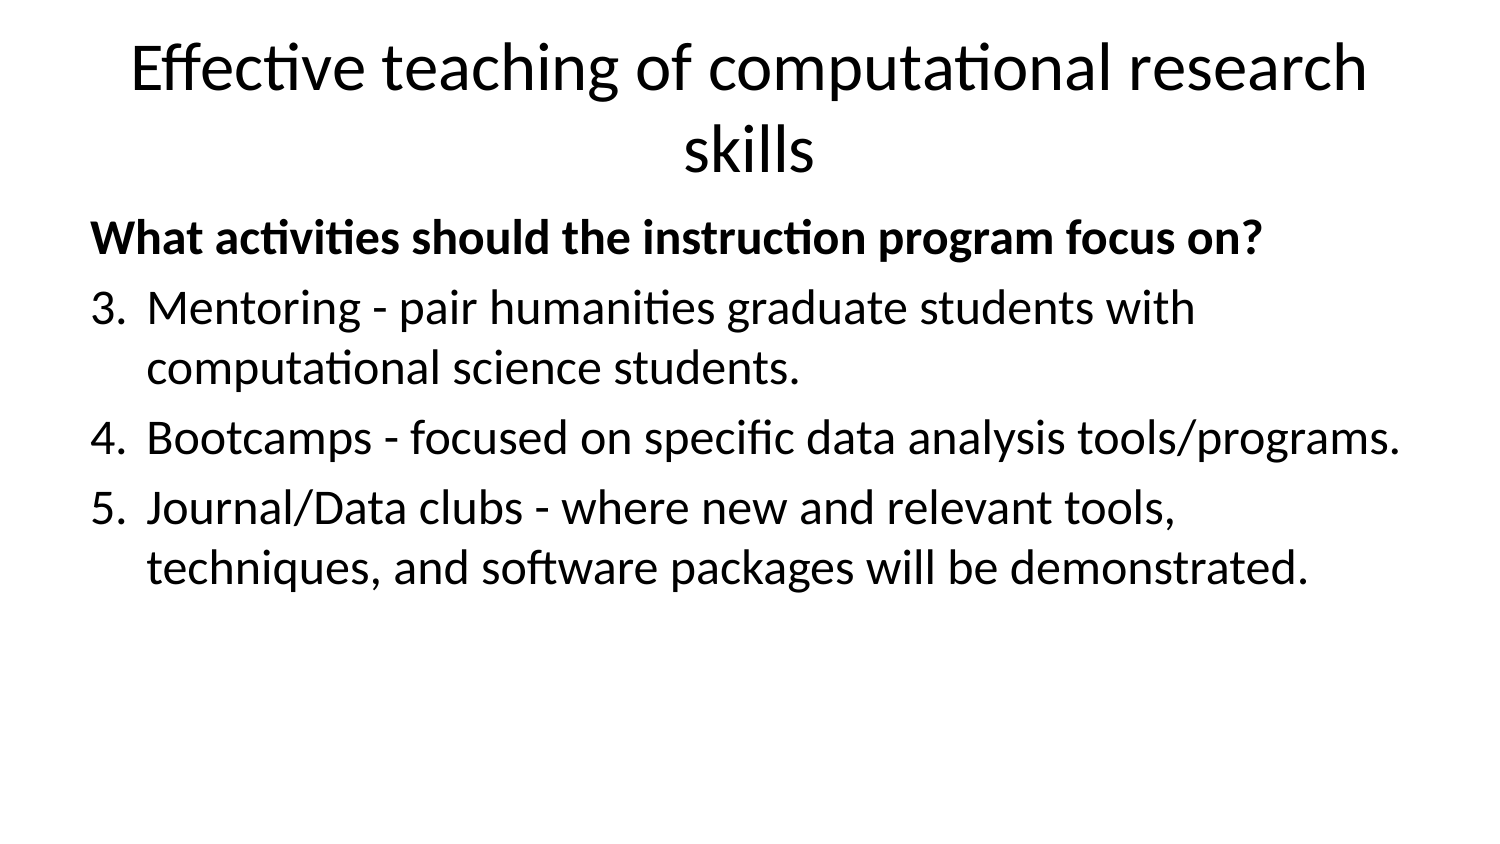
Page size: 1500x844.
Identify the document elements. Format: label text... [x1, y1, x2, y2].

list What activities should the instruction program focus on? Mentoring - pair humanities graduate students with computational science students. Bootcamps - focused on specific data analysis tools/programs. Journal/Data clubs - where new and relevant tools, techniques, and software packages will be demonstrated. [75, 196, 1425, 754]
title Effective teaching of computational research skills [75, 33, 1425, 175]
